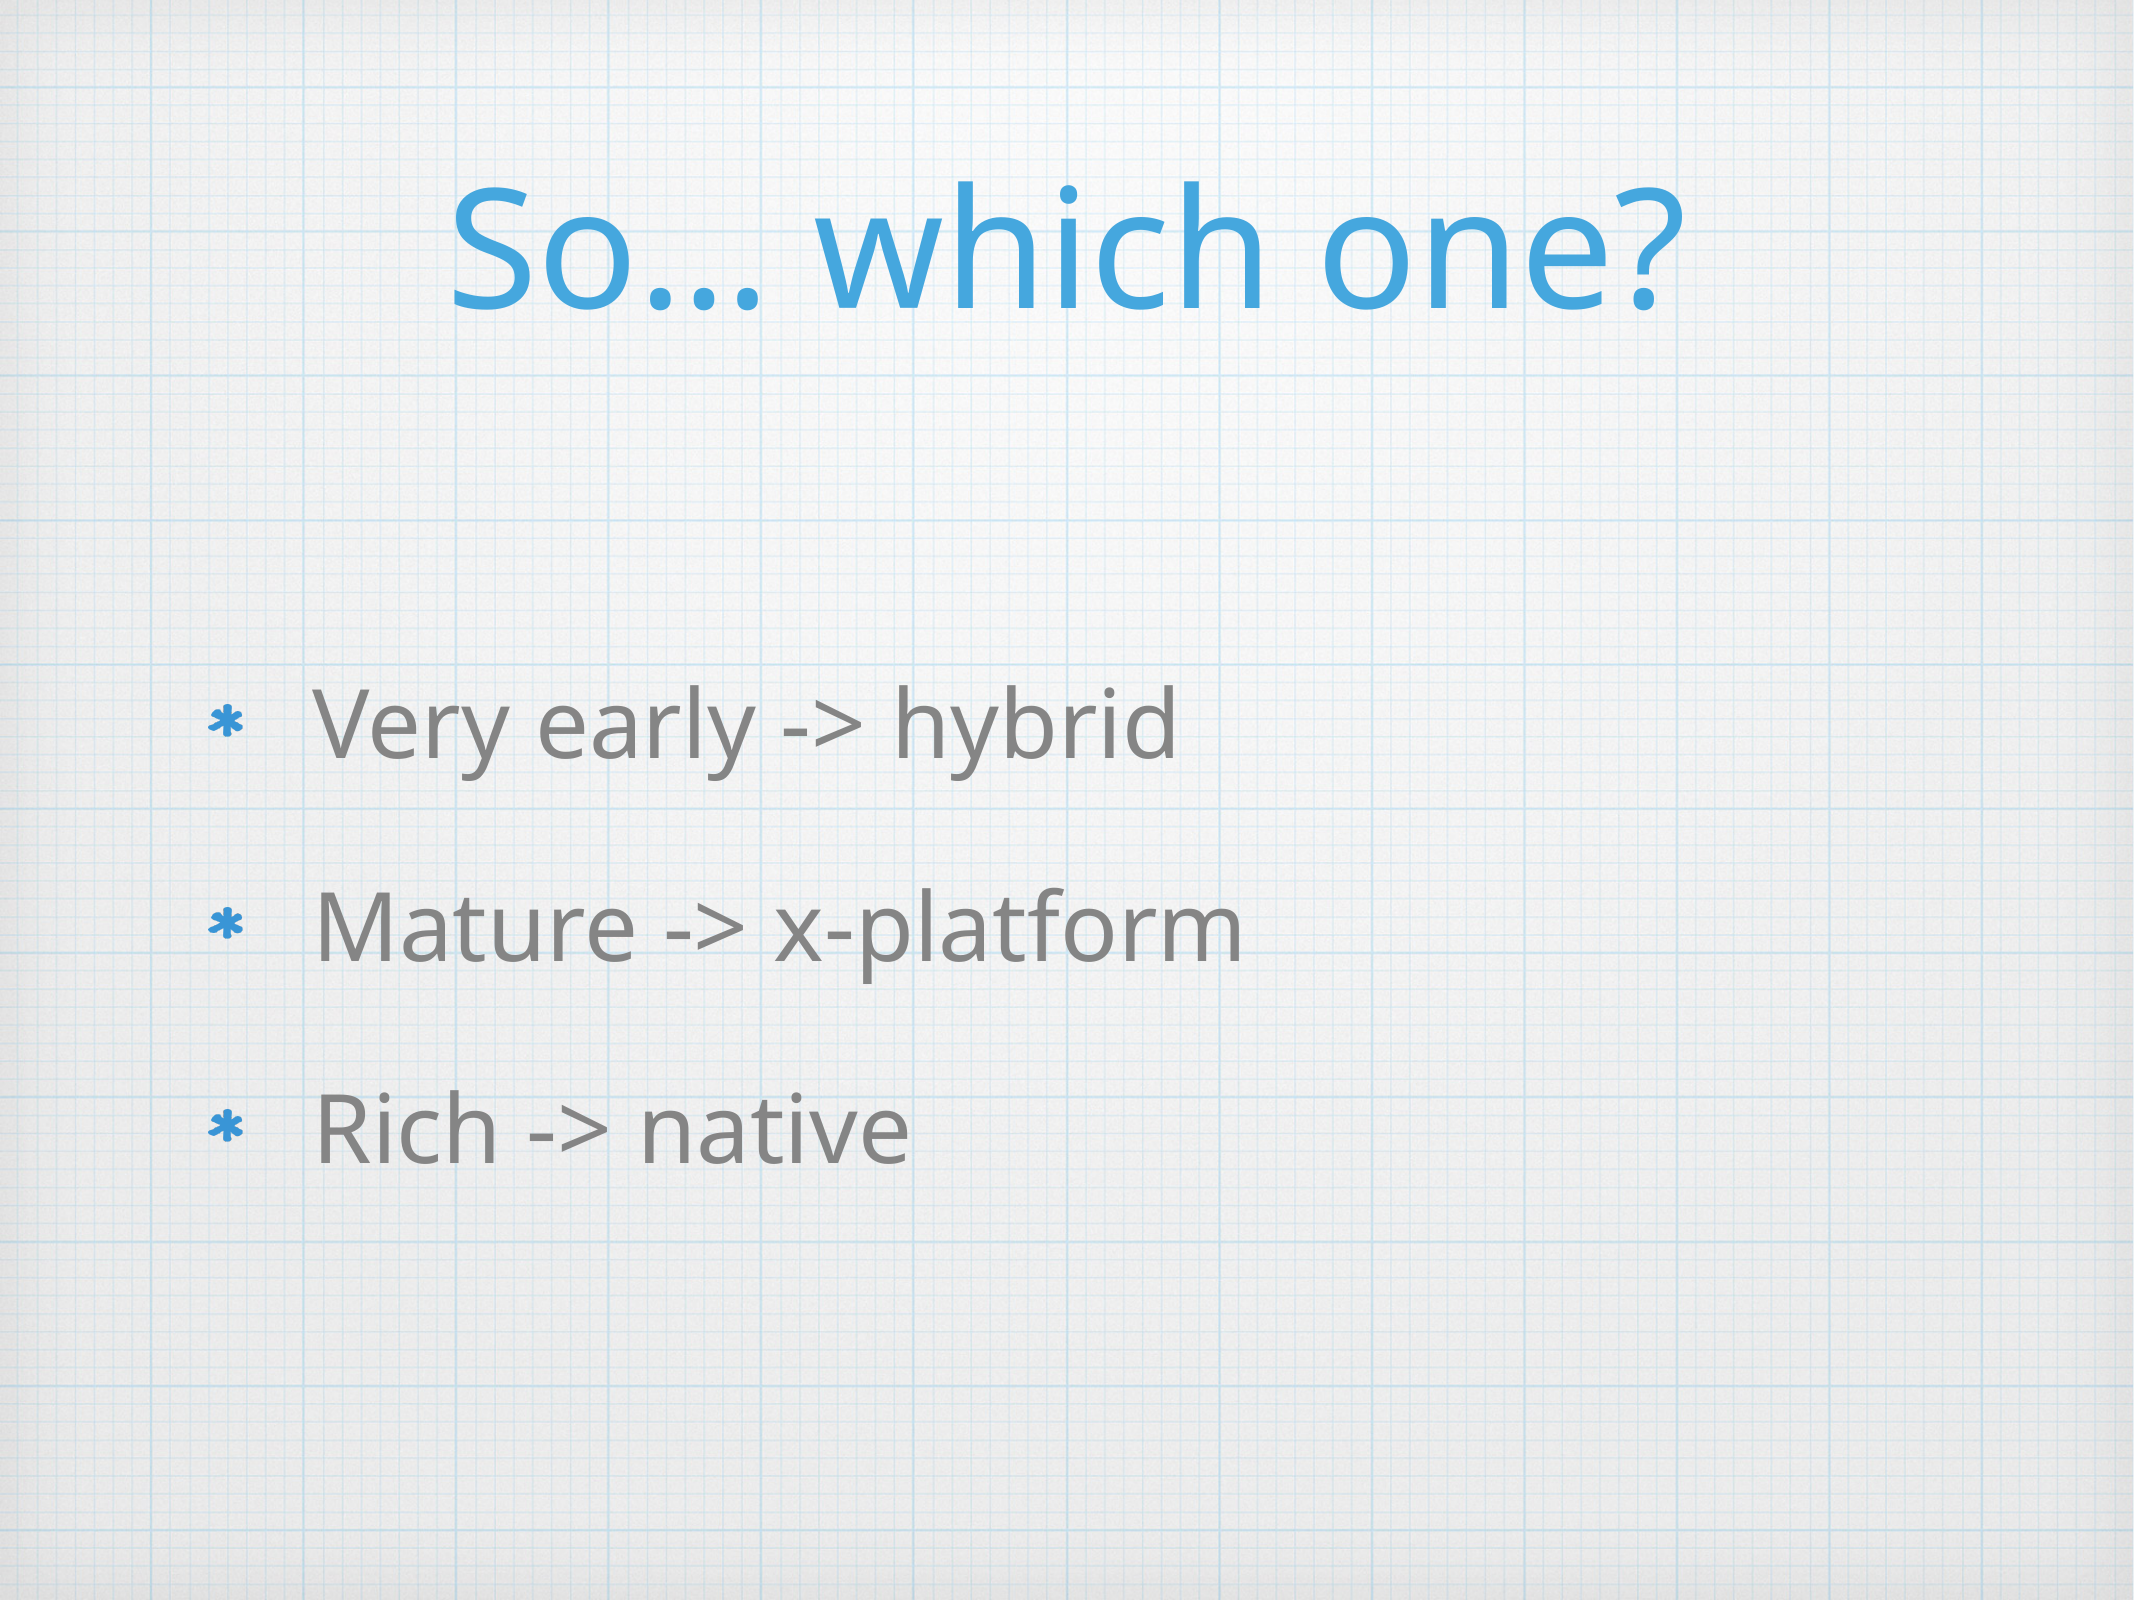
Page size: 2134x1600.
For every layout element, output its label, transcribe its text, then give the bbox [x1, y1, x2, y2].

list Very early -> hybrid Mature -> x-platform Rich -> native [207, 453, 1926, 1393]
picture [0, 0, 2134, 1600]
title So… which one? [207, 41, 1926, 443]
